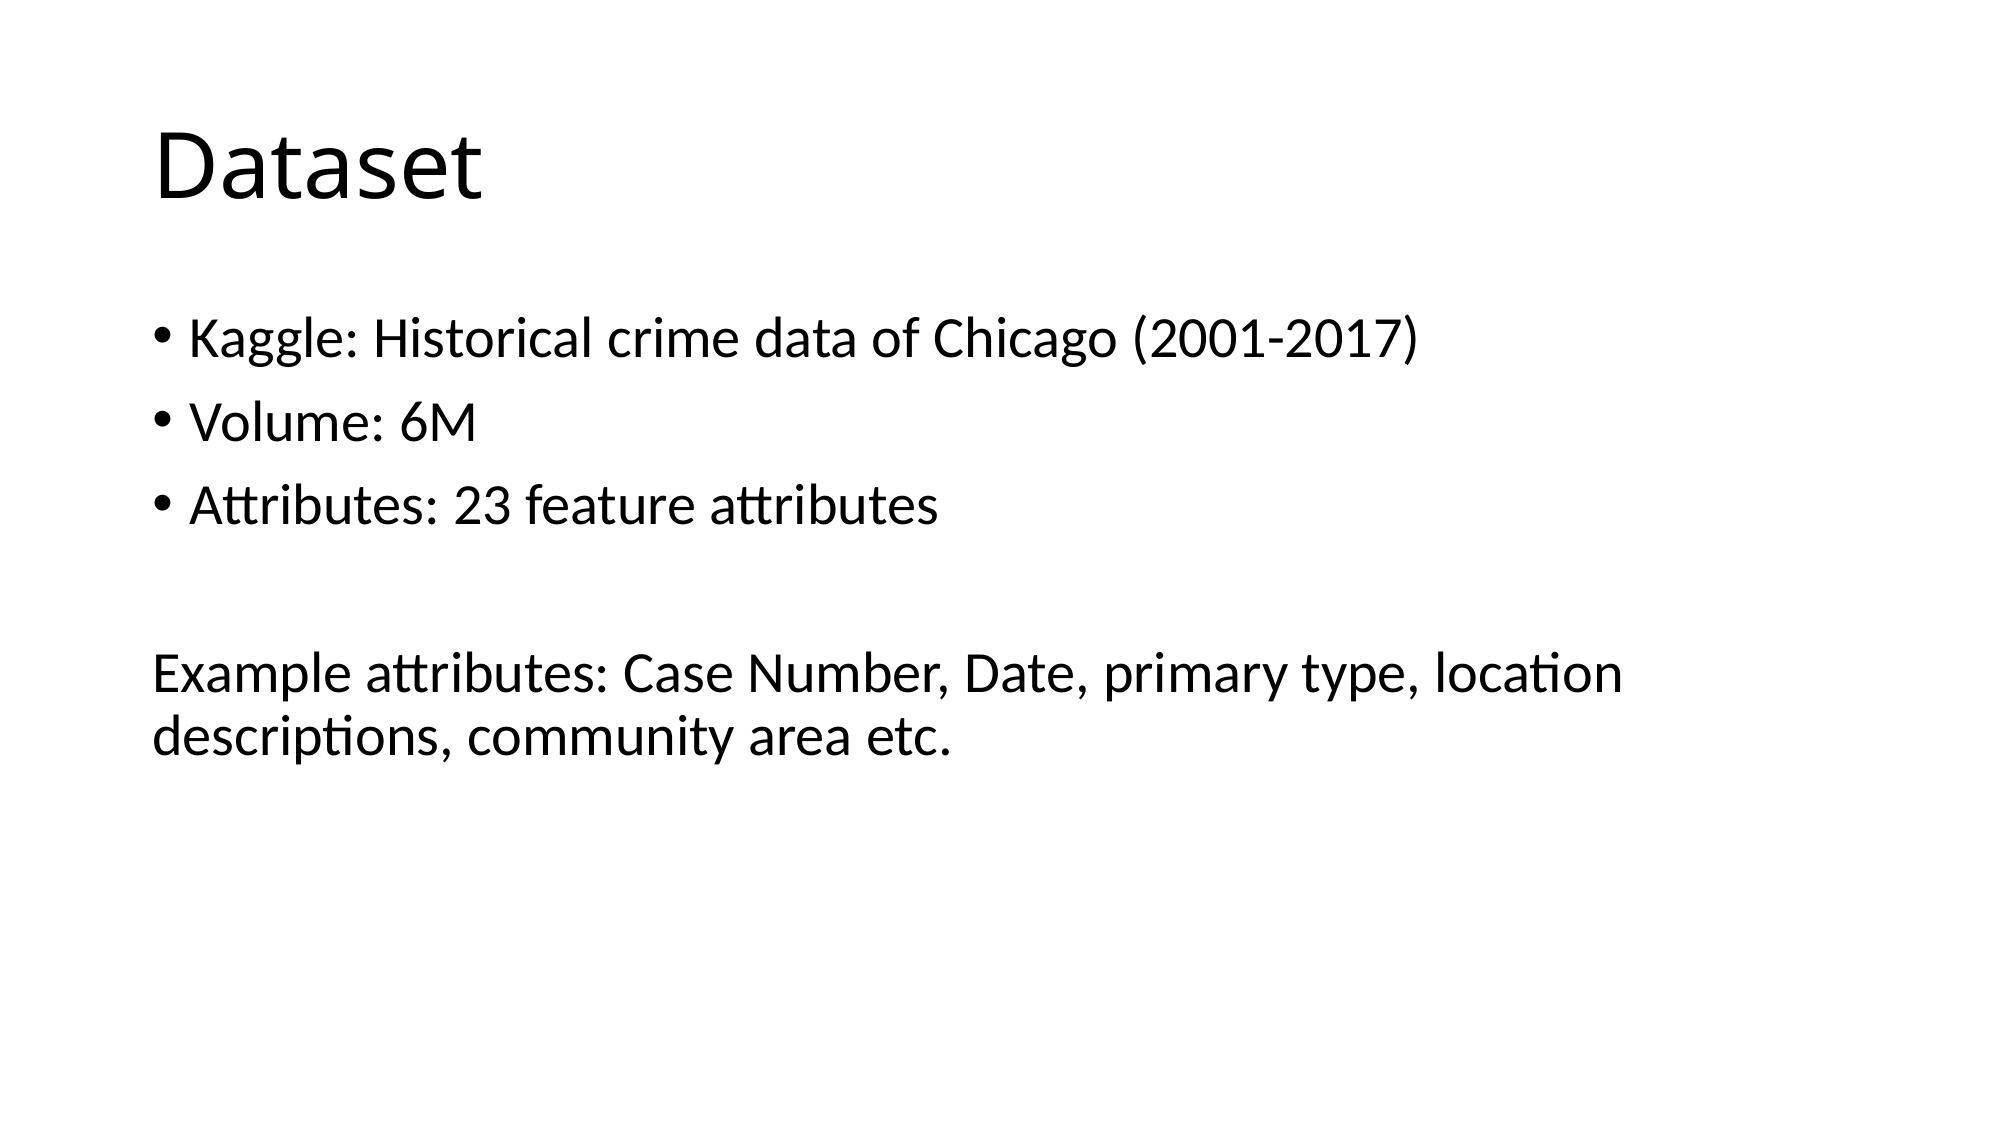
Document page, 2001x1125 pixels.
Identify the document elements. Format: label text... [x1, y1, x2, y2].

list Kaggle: Historical crime data of Chicago (2001-2017) Volume: 6M Attributes: 23 feature attributes Example attributes: Case Number, Date, primary type, location descriptions, community area etc. [137, 299, 1863, 1014]
title Dataset [137, 59, 1863, 278]
